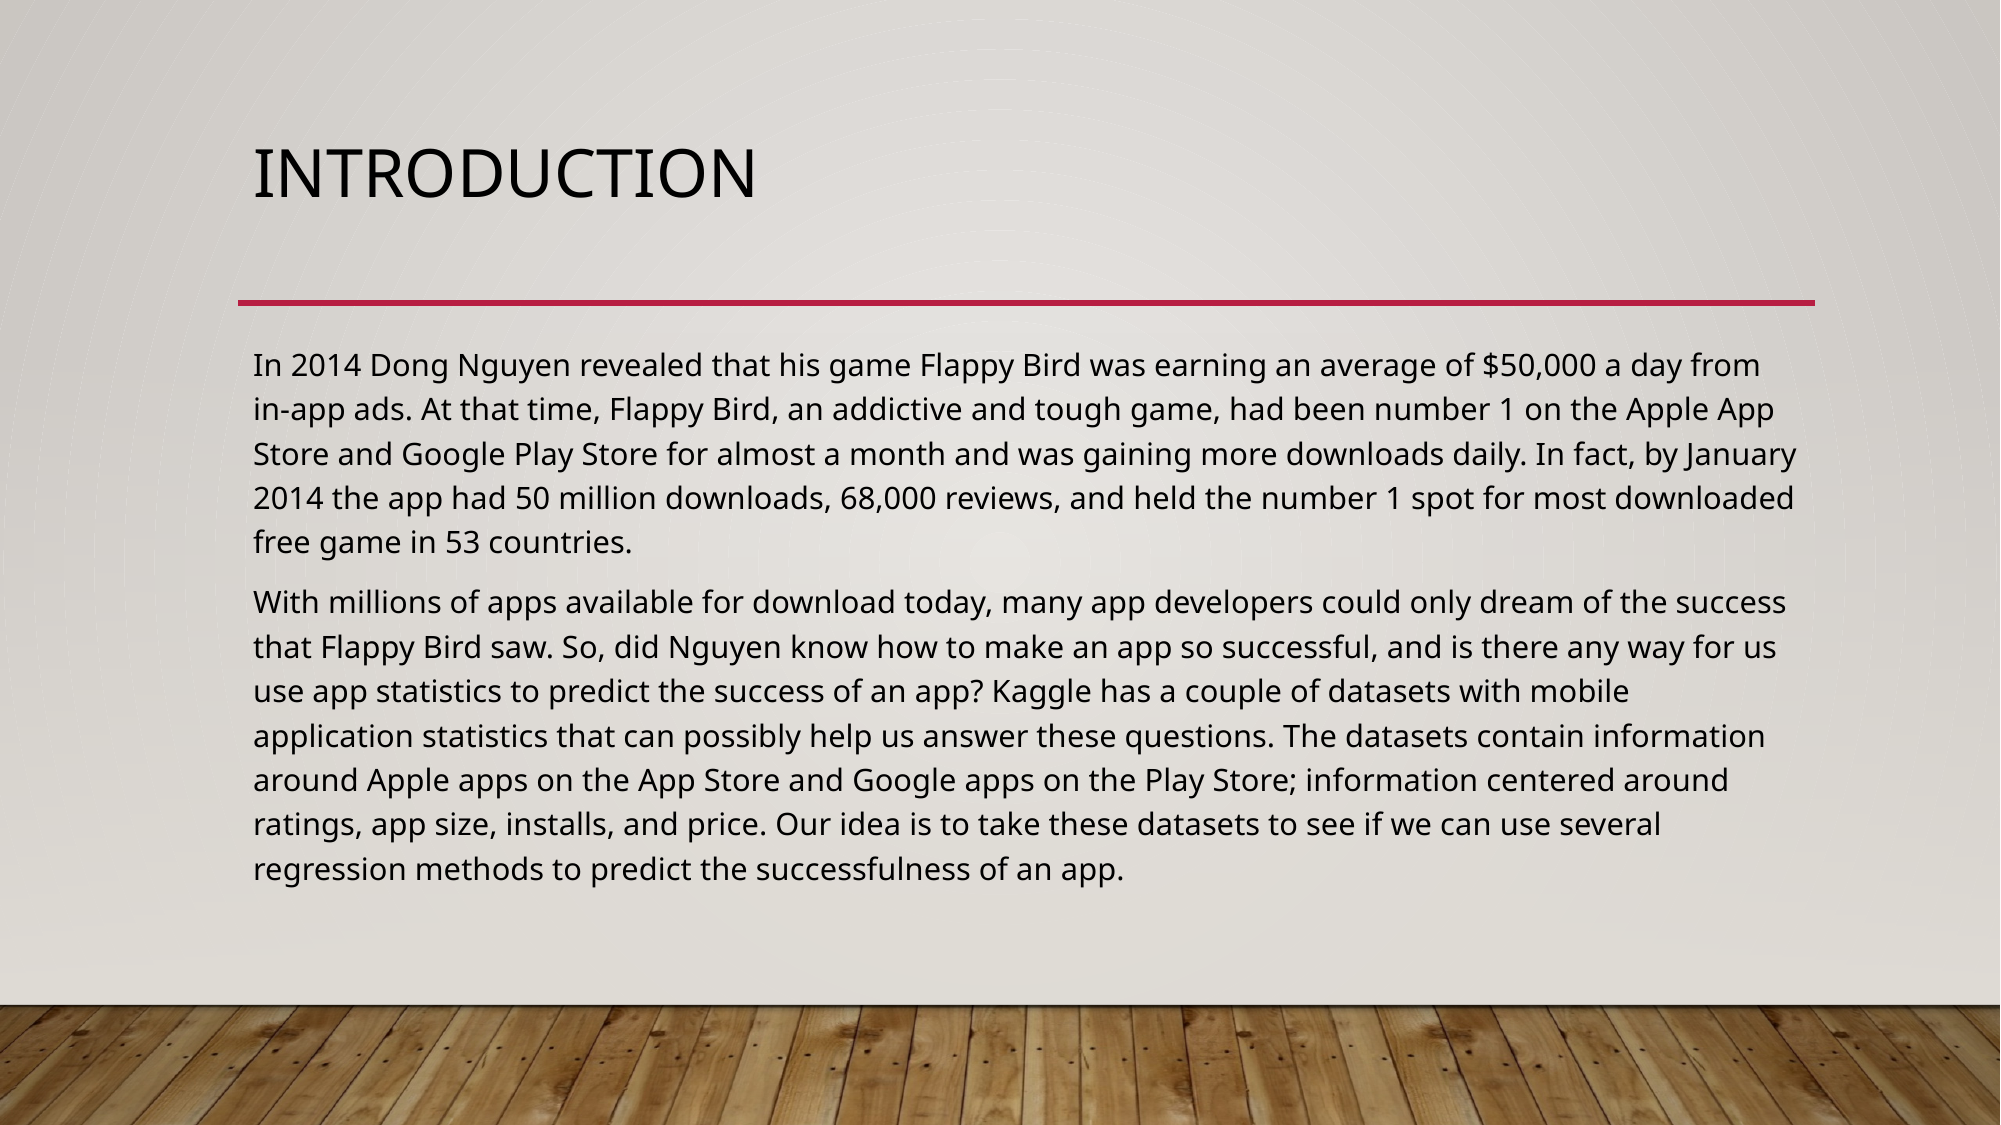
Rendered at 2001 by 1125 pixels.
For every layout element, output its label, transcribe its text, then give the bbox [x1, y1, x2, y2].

picture [0, 1005, 2000, 1125]
list In 2014 Dong Nguyen revealed that his game Flappy Bird was earning an average of $50,000 a day from in-app ads. At that time, Flappy Bird, an addictive and tough game, had been number 1 on the Apple App Store and Google Play Store for almost a month and was gaining more downloads daily. In fact, by January 2014 the app had 50 million downloads, 68,000 reviews, and held the number 1 spot for most downloaded free game in 53 countries. With millions of apps available for download today, many app developers could only dream of the success that Flappy Bird saw. So, did Nguyen know how to make an app so successful, and is there any way for us use app statistics to predict the success of an app? Kaggle has a couple of datasets with mobile application statistics that can possibly help us answer these questions. The datasets contain information around Apple apps on the App Store and Google apps on the Play Store; information centered around ratings, app size, installs, and price. Our idea is to take these datasets to see if we can use several regression methods to predict the successfulness of an app. [238, 330, 1814, 897]
title Introduction [238, 131, 1814, 305]
